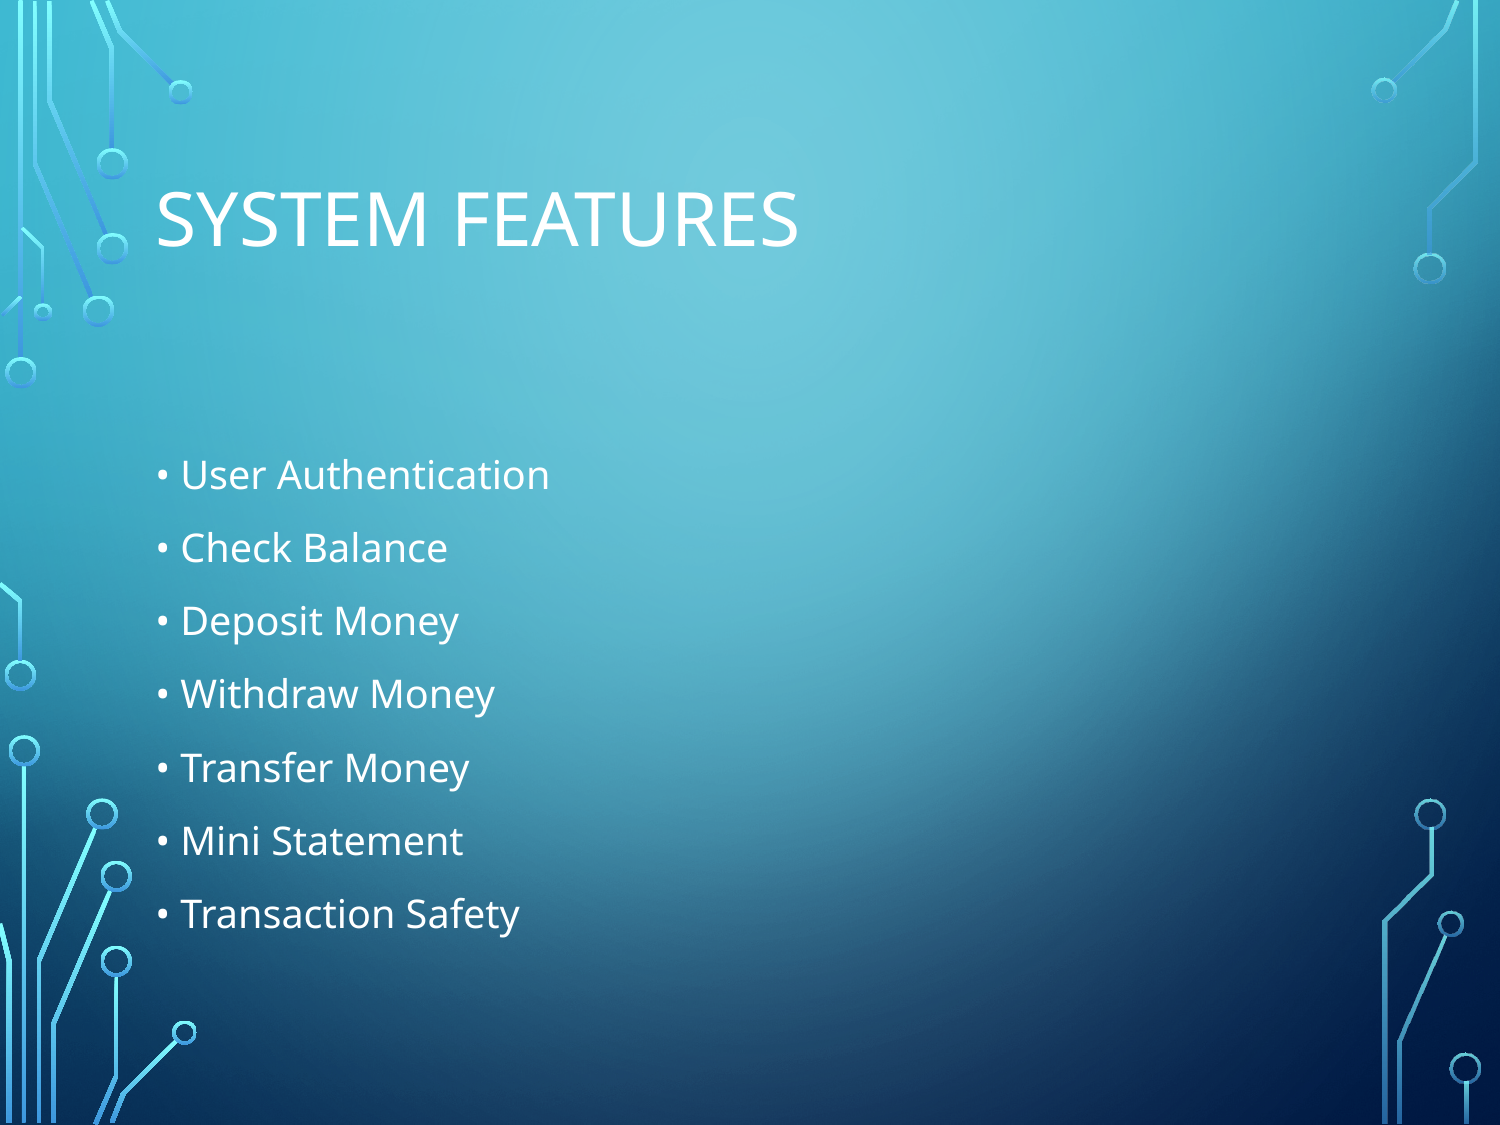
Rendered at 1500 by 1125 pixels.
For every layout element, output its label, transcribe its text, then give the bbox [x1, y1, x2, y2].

title System Features [140, 101, 1360, 344]
list • User Authentication • Check Balance • Deposit Money • Withdraw Money • Transfer Money • Mini Statement • Transaction Safety [140, 369, 1360, 950]
